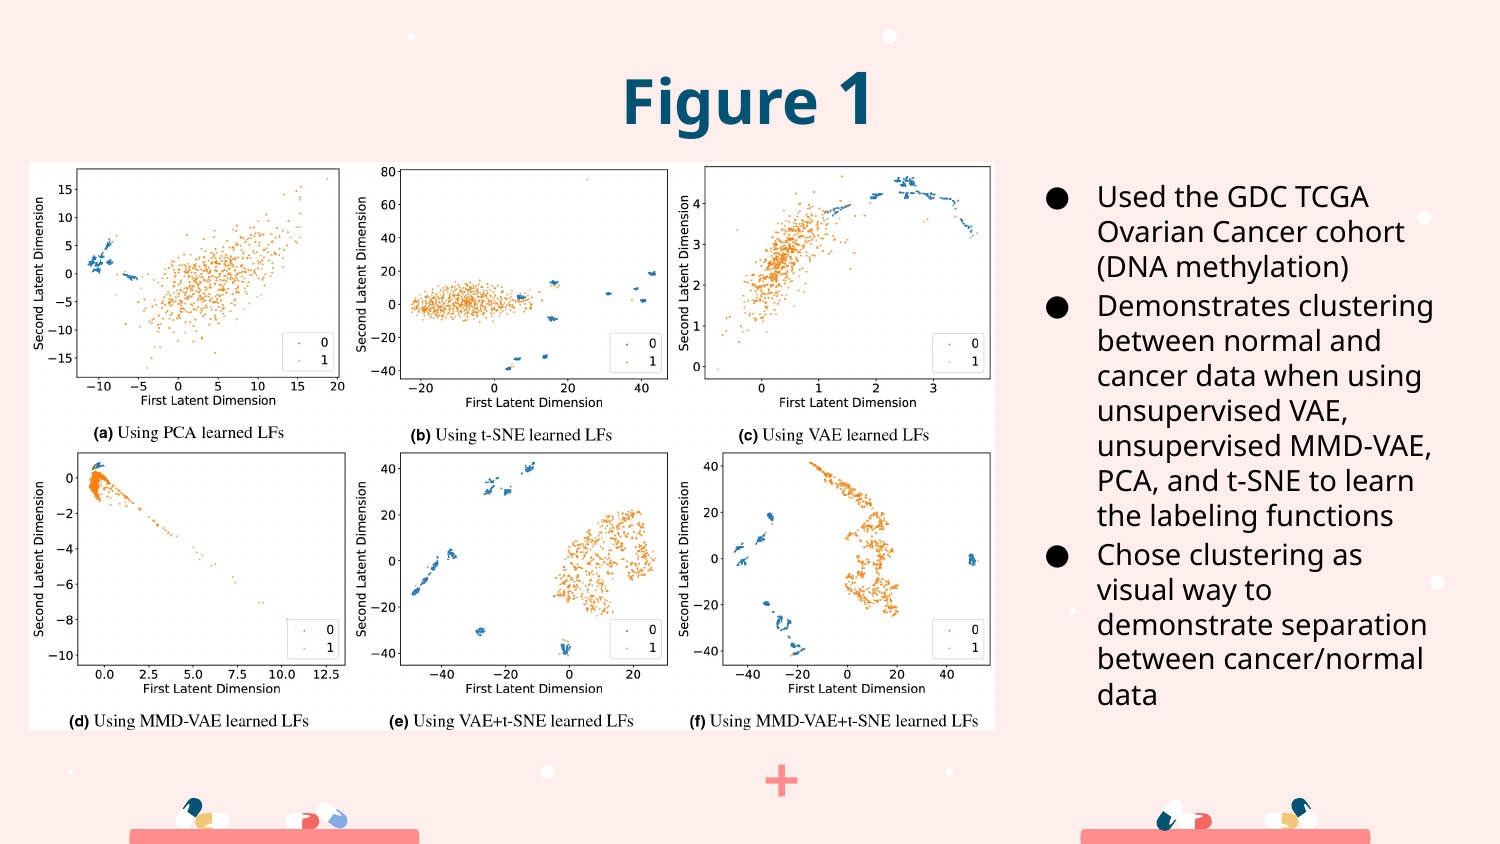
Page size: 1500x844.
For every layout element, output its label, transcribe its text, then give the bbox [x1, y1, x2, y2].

text_box Figure 1 [118, 43, 1382, 134]
text_box Used the GDC TCGA Ovarian Cancer cohort (DNA methylation) Demonstrates clustering between normal and cancer data when using unsupervised VAE, unsupervised MMD-VAE, PCA, and t-SNE to learn the labeling functions Chose clustering as visual way to demonstrate separation between cancer/normal data [1006, 162, 1462, 726]
picture [29, 162, 995, 730]
